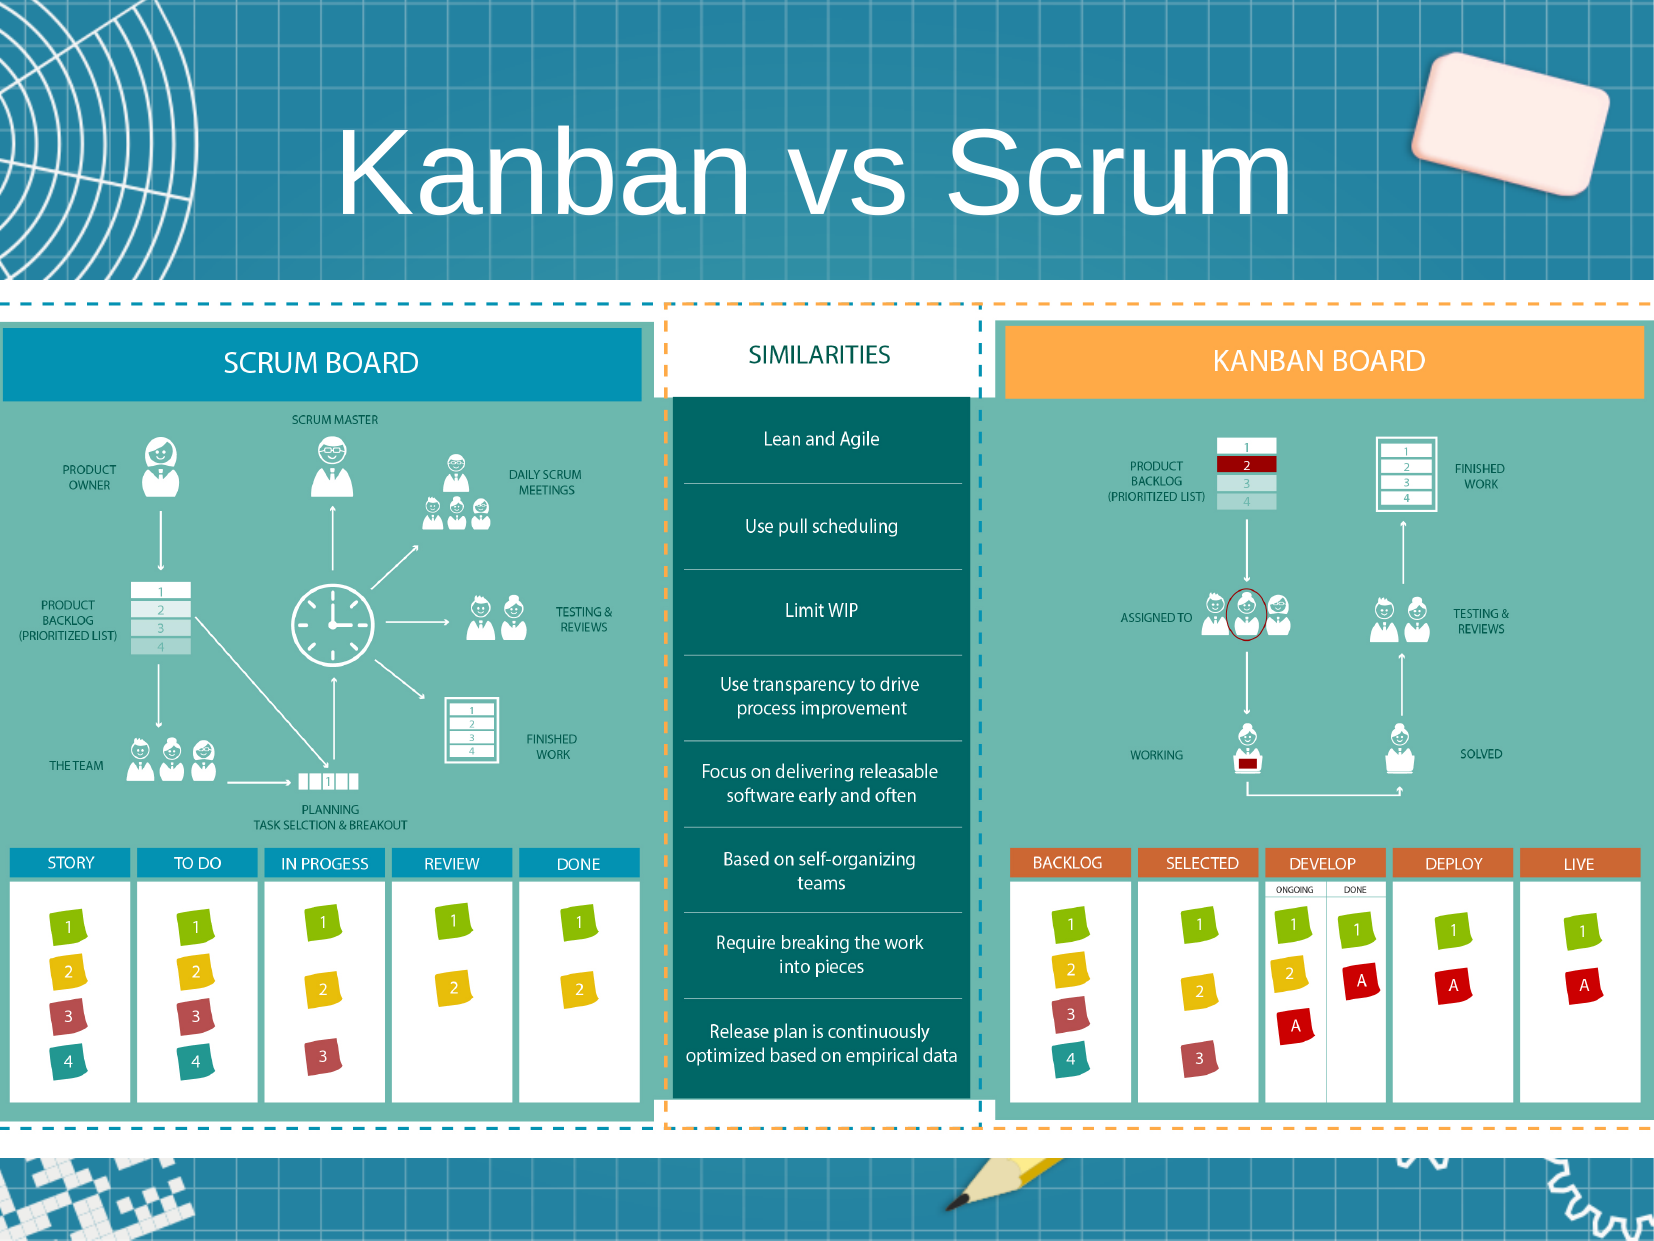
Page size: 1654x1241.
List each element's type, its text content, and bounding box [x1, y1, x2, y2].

text_box Kanban vs Scrum [70, 23, 1559, 279]
picture [0, 0, 1654, 1241]
